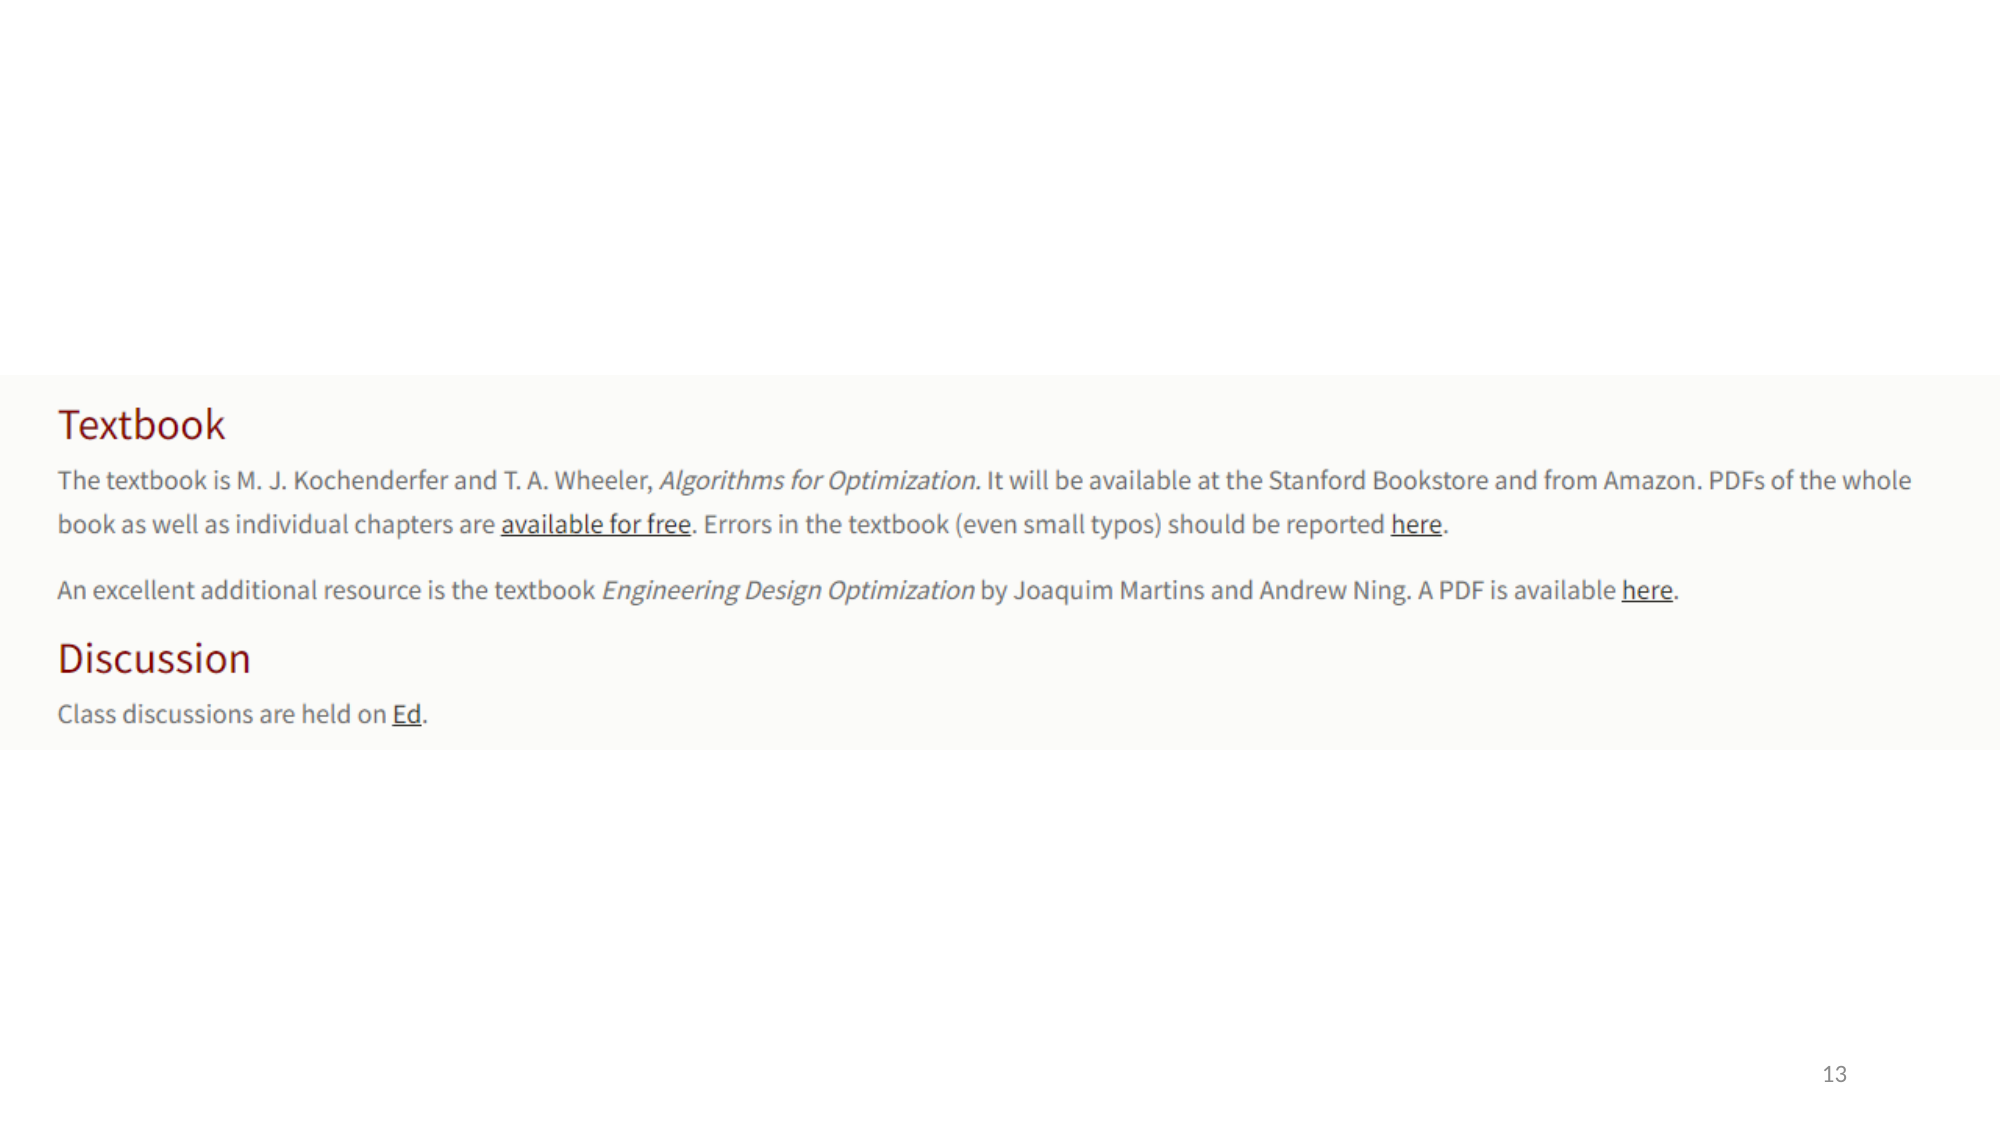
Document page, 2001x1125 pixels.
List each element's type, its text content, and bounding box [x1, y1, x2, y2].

slide_number 13 [1412, 1042, 1863, 1103]
picture [0, 375, 2000, 750]
